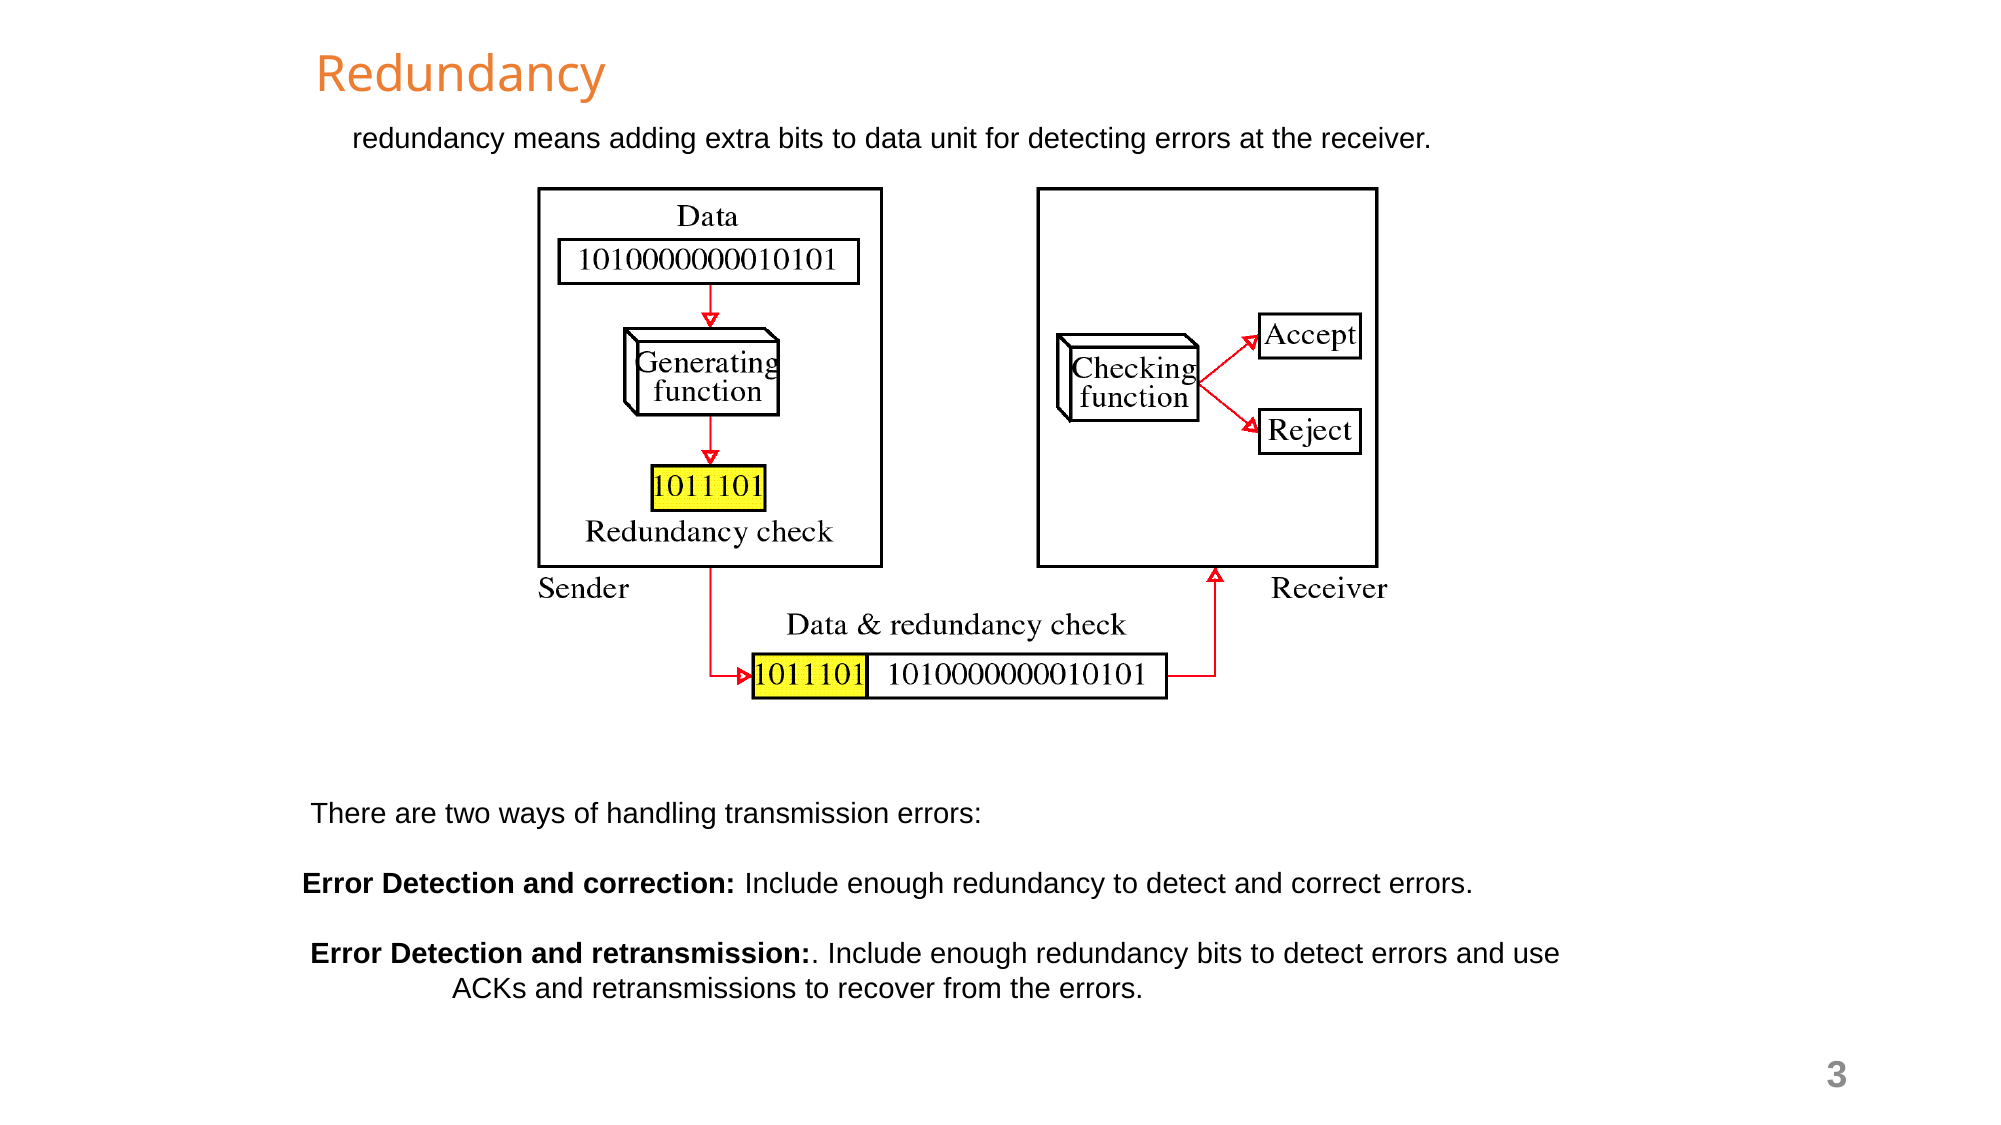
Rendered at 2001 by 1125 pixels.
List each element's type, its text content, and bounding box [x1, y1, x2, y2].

slide_number 3 [1412, 1042, 1863, 1103]
text_box redundancy means adding extra bits to data unit for detecting errors at the receiver. [337, 112, 1688, 163]
text_box There are two ways of handling transmission errors: Error Detection and correction: Include enough redundancy to detect and correct errors. Error Detection and retransmission:. Include enough redundancy bits to detect errors and use ACKs and retransmissions to recover from the errors. [287, 787, 1625, 1012]
title Redundancy [300, 37, 700, 113]
picture [537, 187, 1388, 700]
